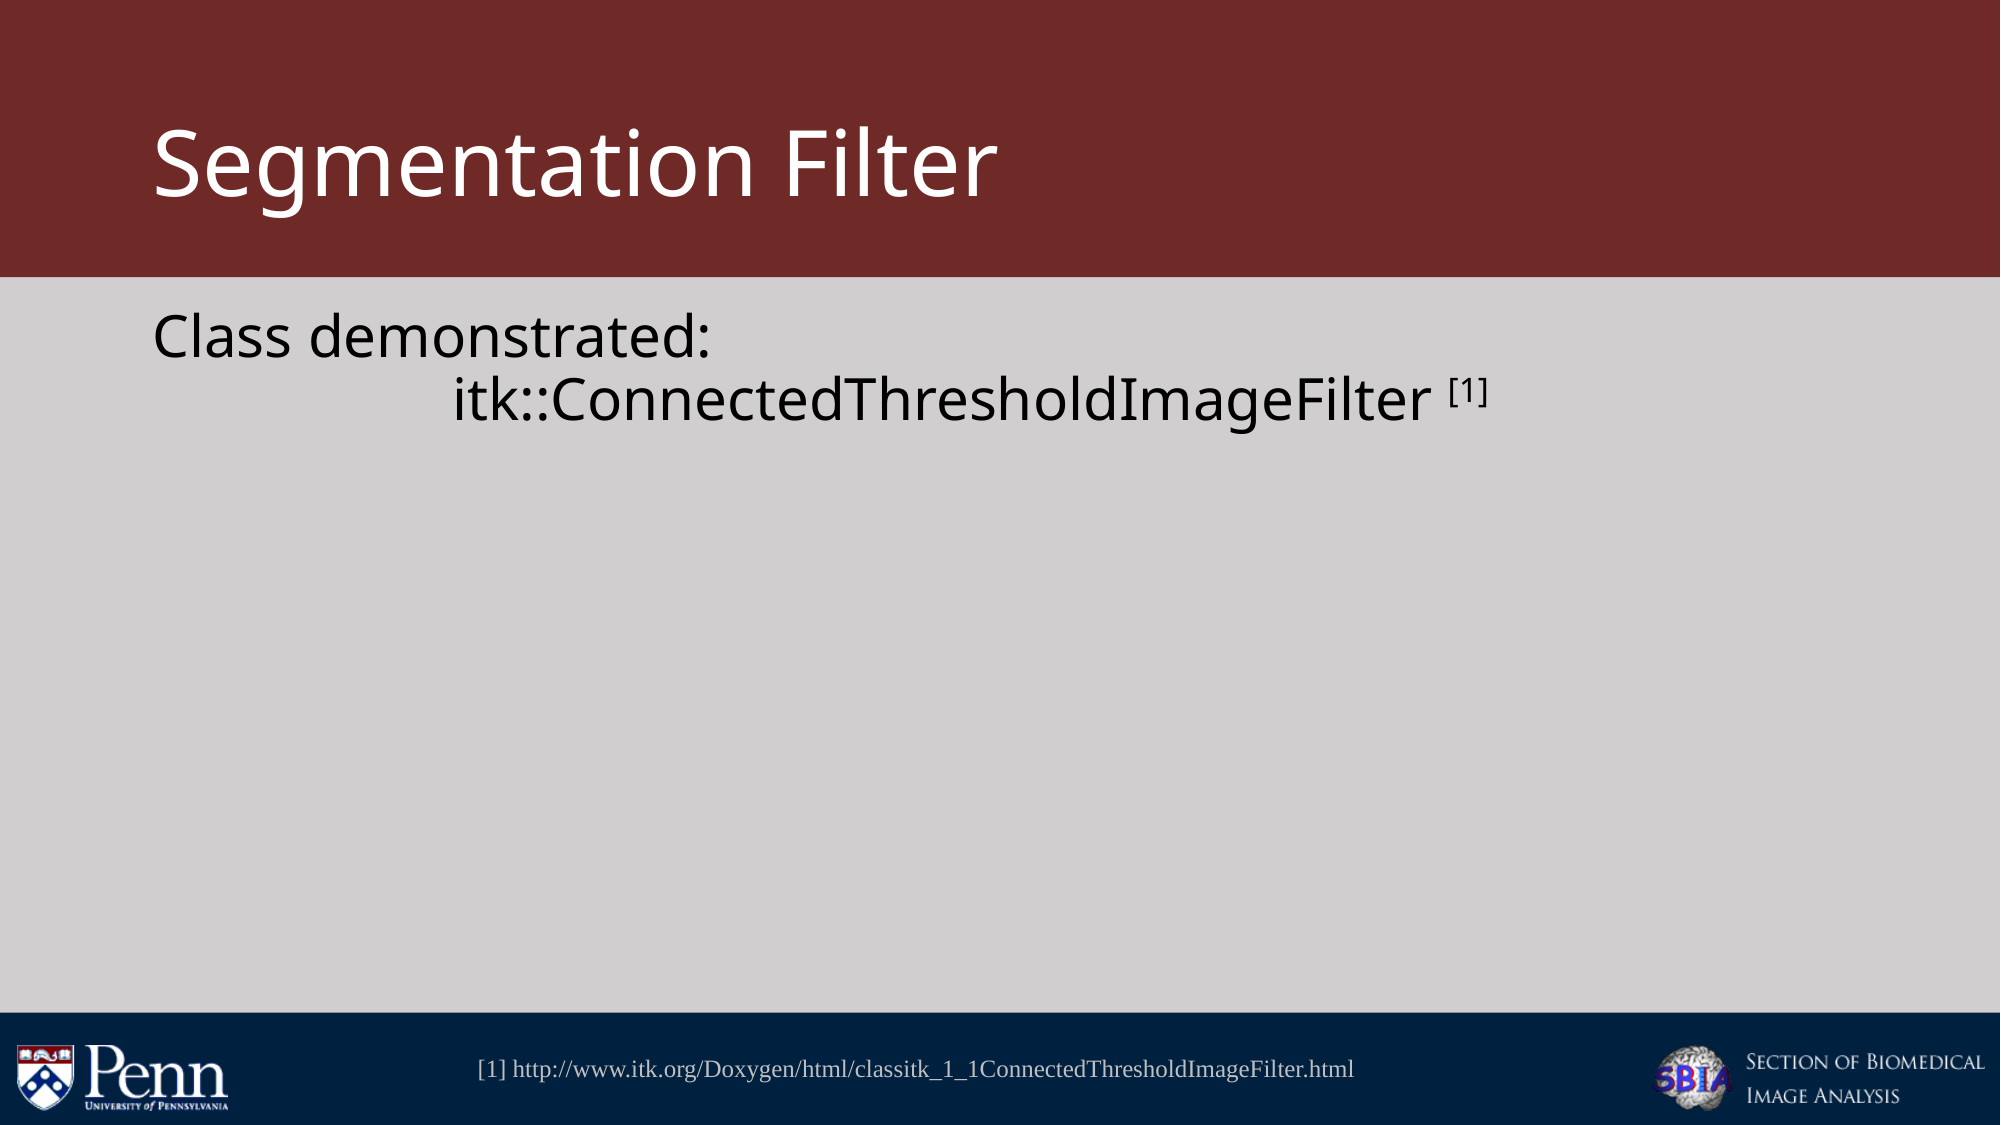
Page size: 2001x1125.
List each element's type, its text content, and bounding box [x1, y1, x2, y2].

footer [1] http://www.itk.org/Doxygen/html/classitk_1_1ConnectedThresholdImageFilter.html [462, 1037, 1413, 1098]
title Segmentation Filter [137, 59, 1863, 275]
list Class demonstrated: itk::ConnectedThresholdImageFilter [1] [137, 299, 1863, 1009]
picture [17, 1045, 228, 1111]
picture [1652, 1044, 1985, 1112]
